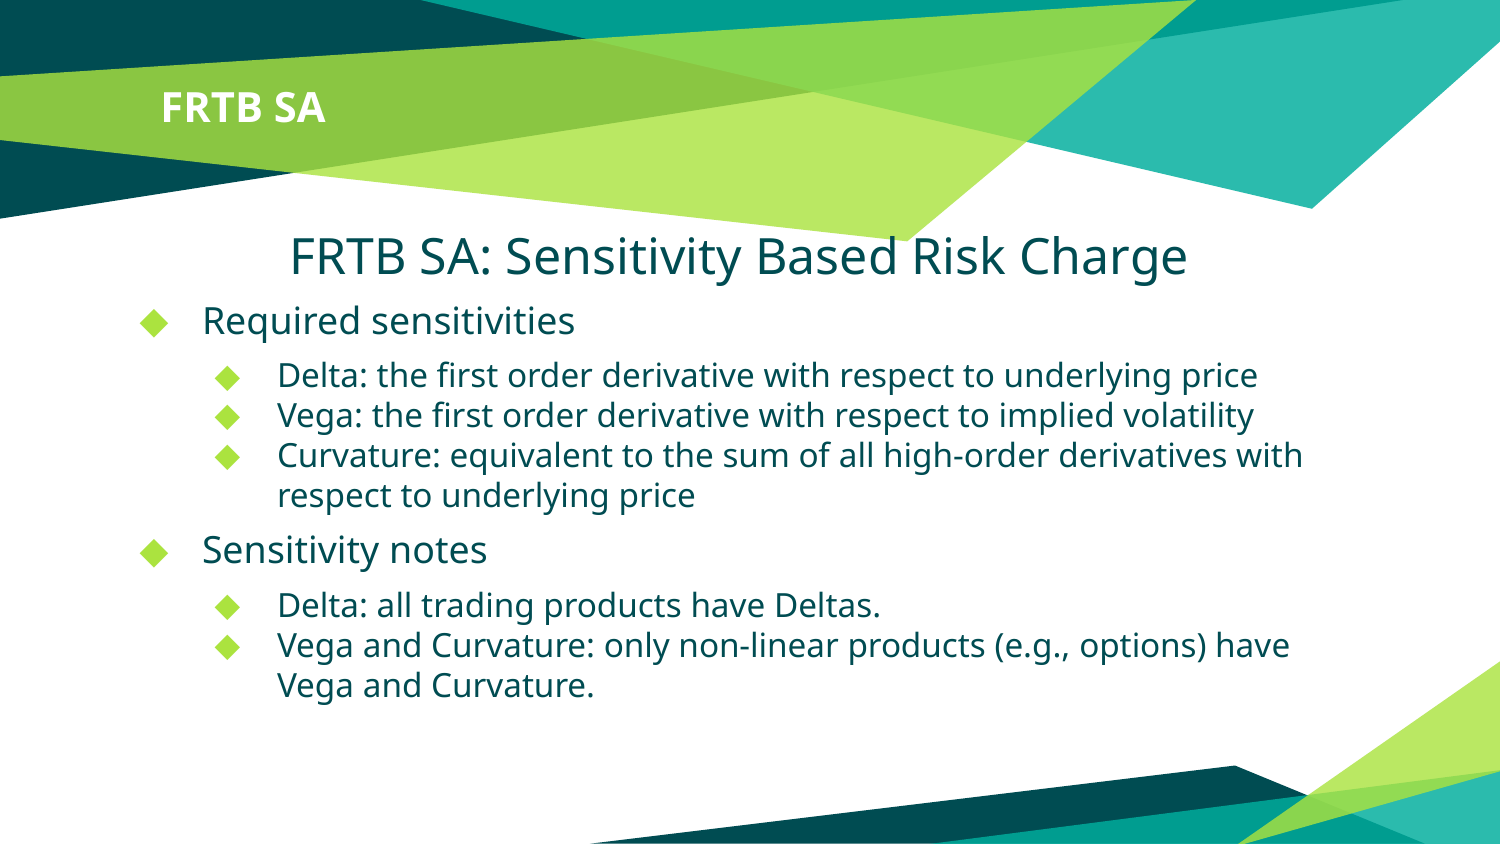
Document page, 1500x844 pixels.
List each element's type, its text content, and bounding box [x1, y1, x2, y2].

list FRTB SA: Sensitivity Based Risk Charge Required sensitivities Delta: the first order derivative with respect to underlying price Vega: the first order derivative with respect to implied volatility Curvature: equivalent to the sum of all high-order derivatives with respect to underlying price Sensitivity notes Delta: all trading products have Deltas. Vega and Curvature: only non-linear products (e.g., options) have Vega and Curvature. [112, 209, 1388, 741]
title FRTB SA [145, 65, 1355, 162]
